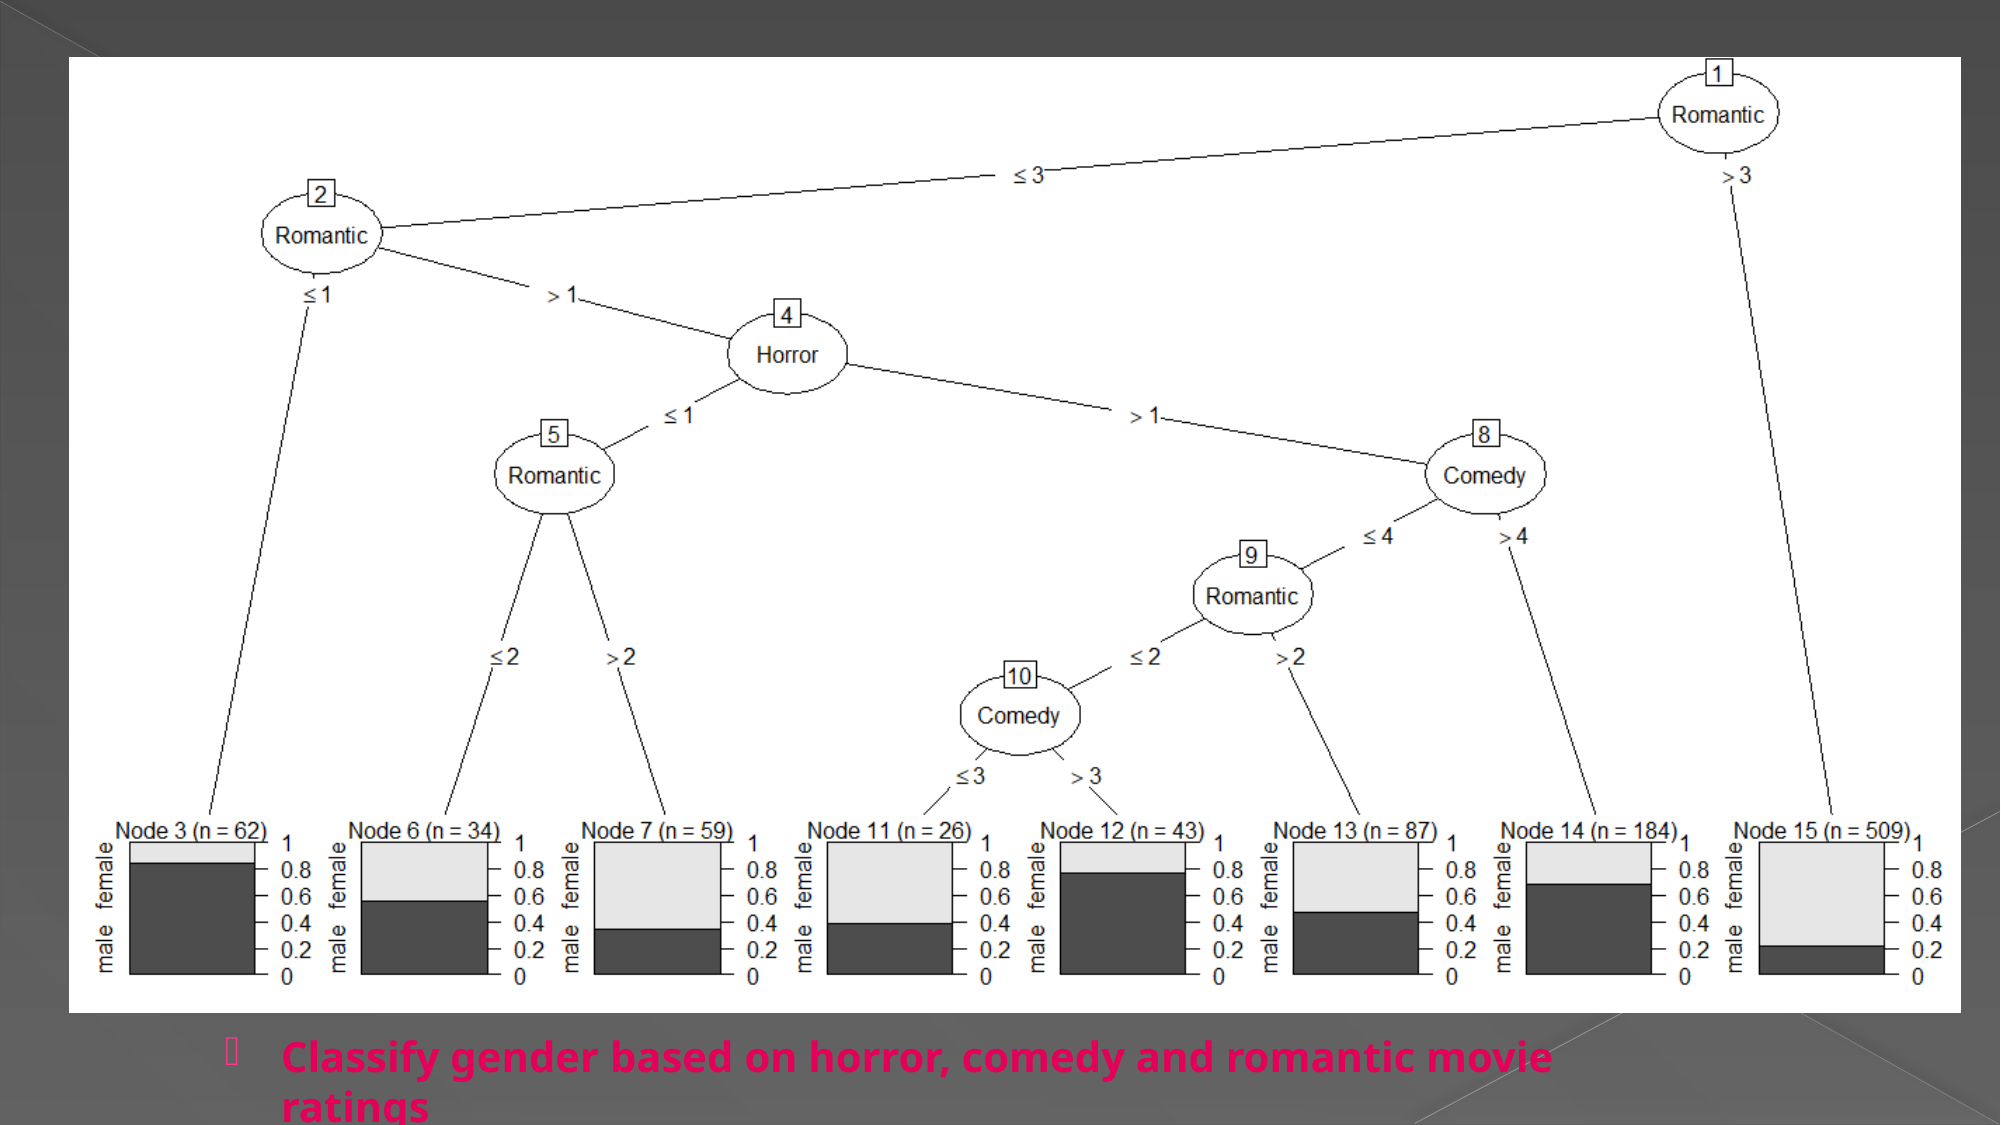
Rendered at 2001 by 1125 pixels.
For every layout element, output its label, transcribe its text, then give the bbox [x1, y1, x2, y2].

text_box Classify gender based on horror, comedy and romantic movie ratings [210, 1023, 1722, 1125]
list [69, 57, 1961, 1014]
